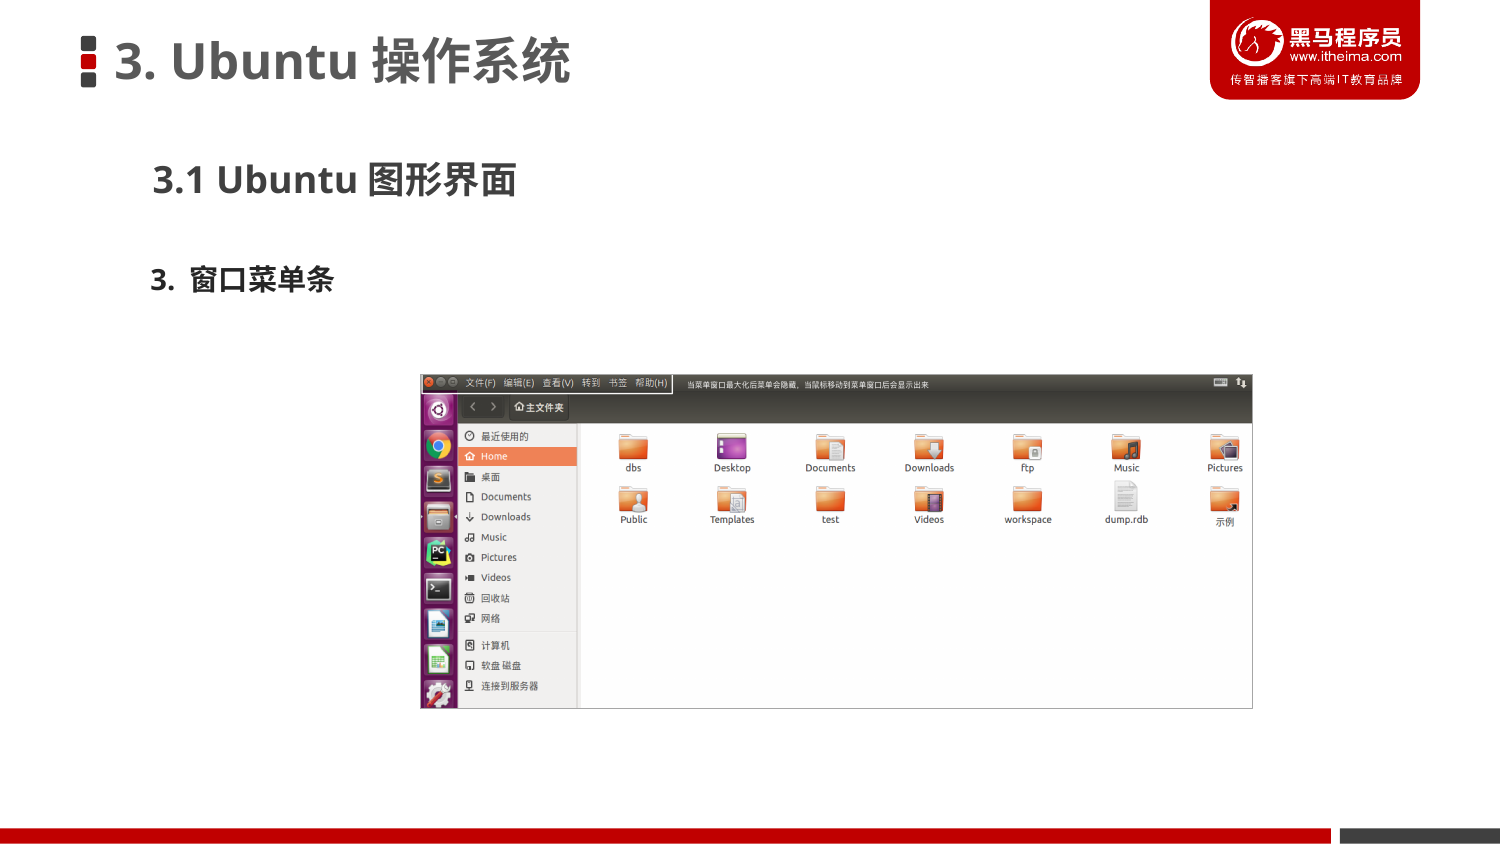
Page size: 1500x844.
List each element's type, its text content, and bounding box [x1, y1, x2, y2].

text_box 3.1 Ubuntu图形界面 [138, 126, 715, 209]
picture [1212, 8, 1421, 94]
picture [420, 374, 1253, 709]
text_box 3. 窗口菜单条 [135, 253, 408, 304]
text_box 3. Ubuntu操作系统 [103, 0, 987, 130]
